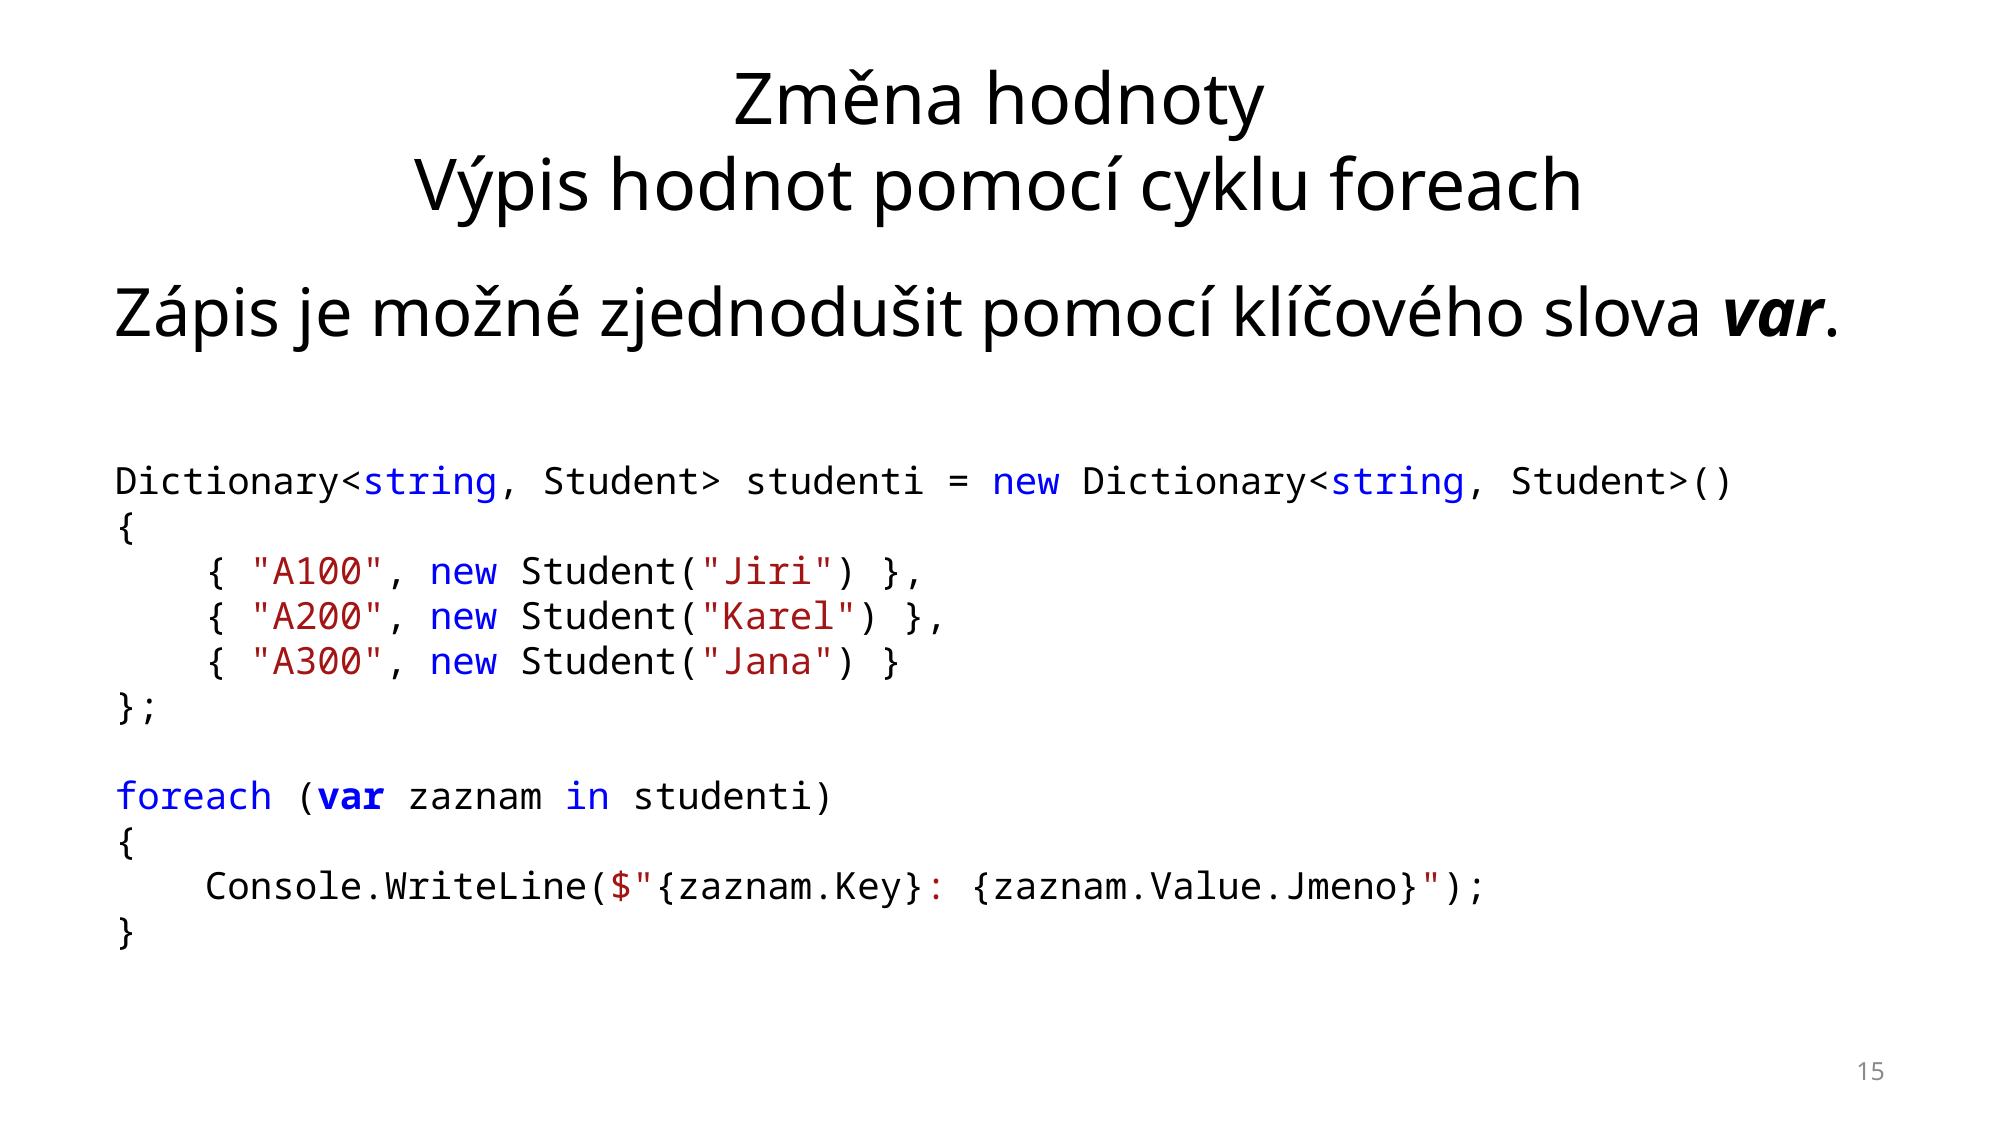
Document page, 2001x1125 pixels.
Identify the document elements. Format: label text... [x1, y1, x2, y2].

list Zápis je možné zjednodušit pomocí klíčového slova var. [99, 262, 1900, 449]
slide_number 15 [1433, 1042, 1900, 1103]
title Změna hodnoty Výpis hodnot pomocí cyklu foreach [99, 45, 1900, 233]
text_box Dictionary<string, Student> studenti = new Dictionary<string, Student>() { { "A100", new Student("Jiri") }, { "A200", new Student("Karel") }, { "A300", new Student("Jana") } }; foreach (var zaznam in studenti) { Console.WriteLine($"{zaznam.Key}: {zaznam.Value.Jmeno}"); } [99, 449, 1913, 960]
